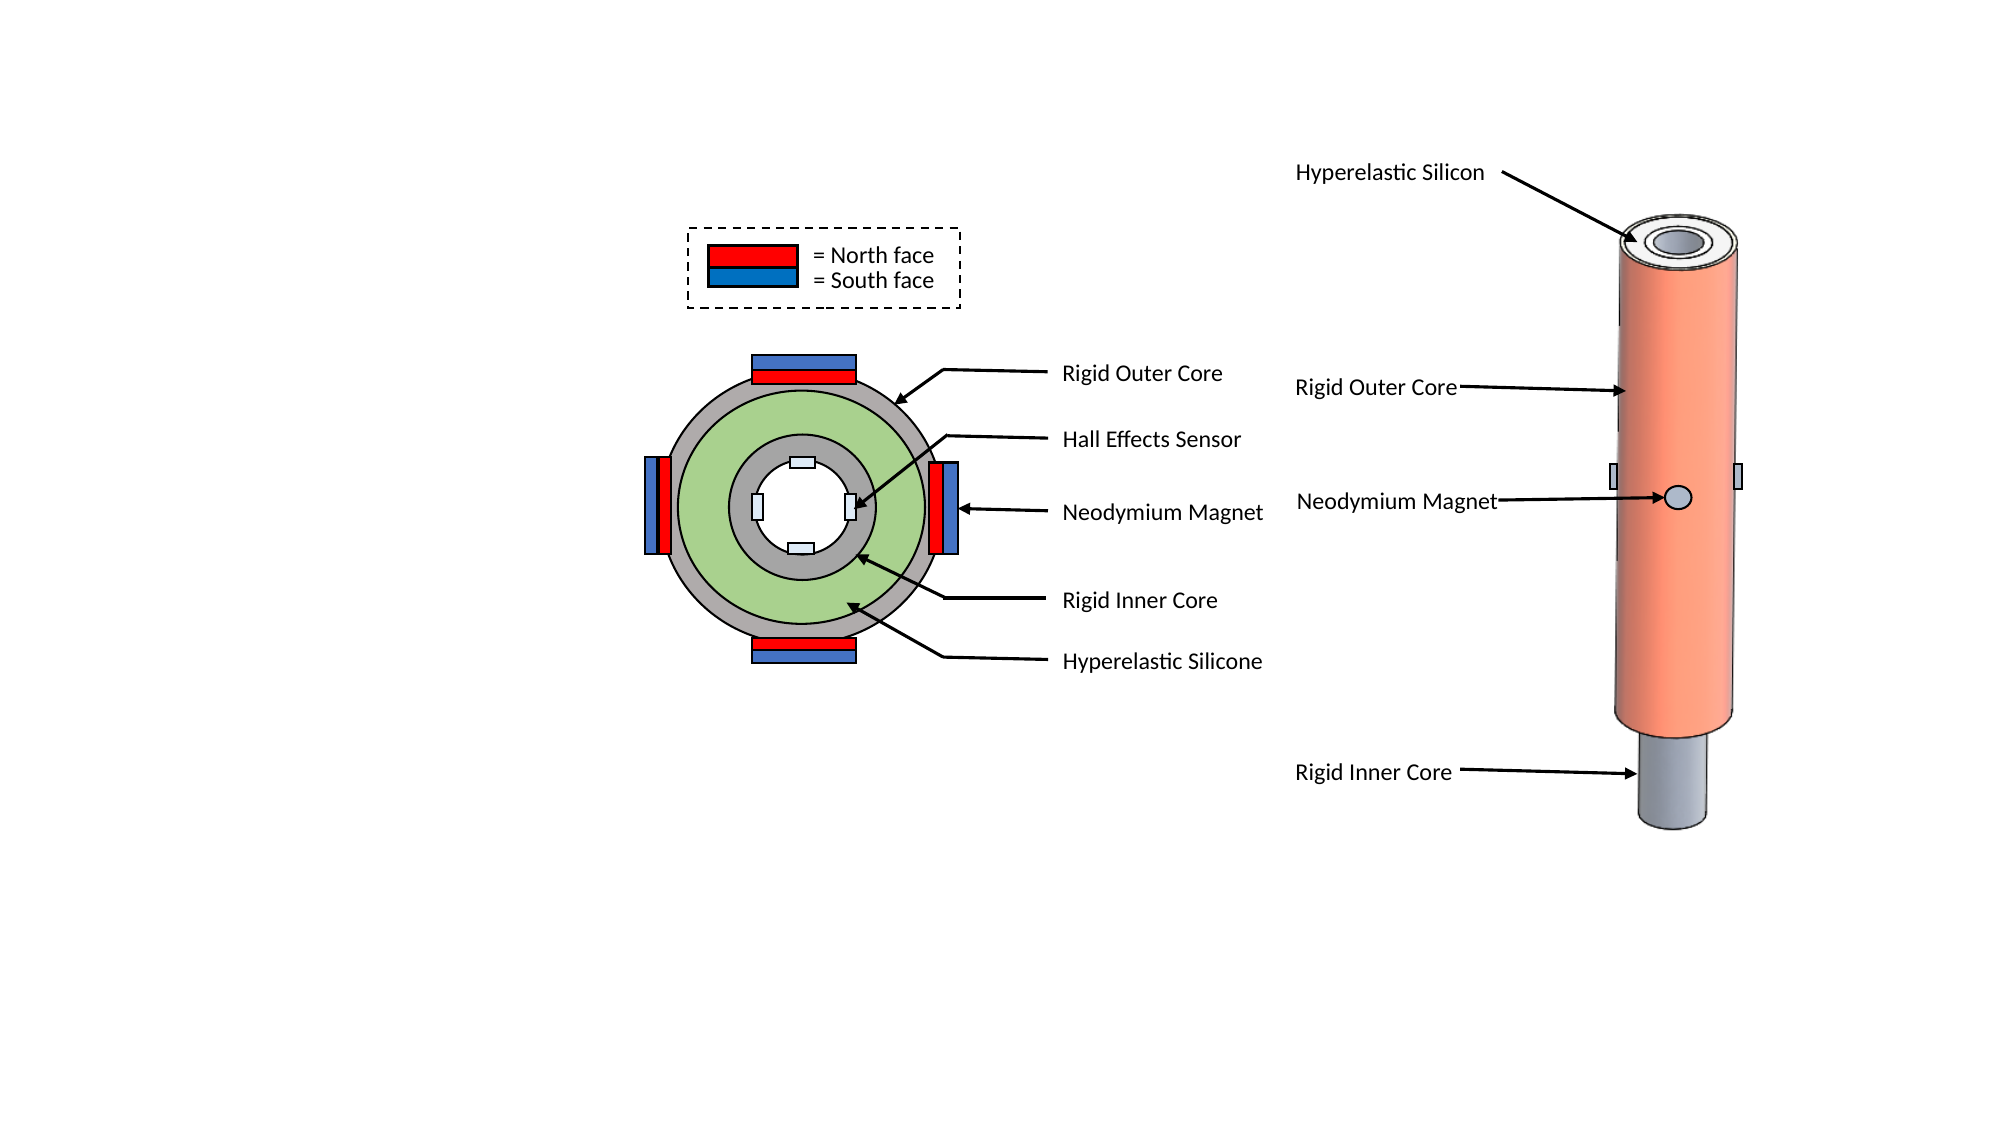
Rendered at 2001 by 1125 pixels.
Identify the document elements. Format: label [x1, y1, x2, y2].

text_box [1279, 149, 1817, 863]
text_box [645, 227, 1279, 788]
